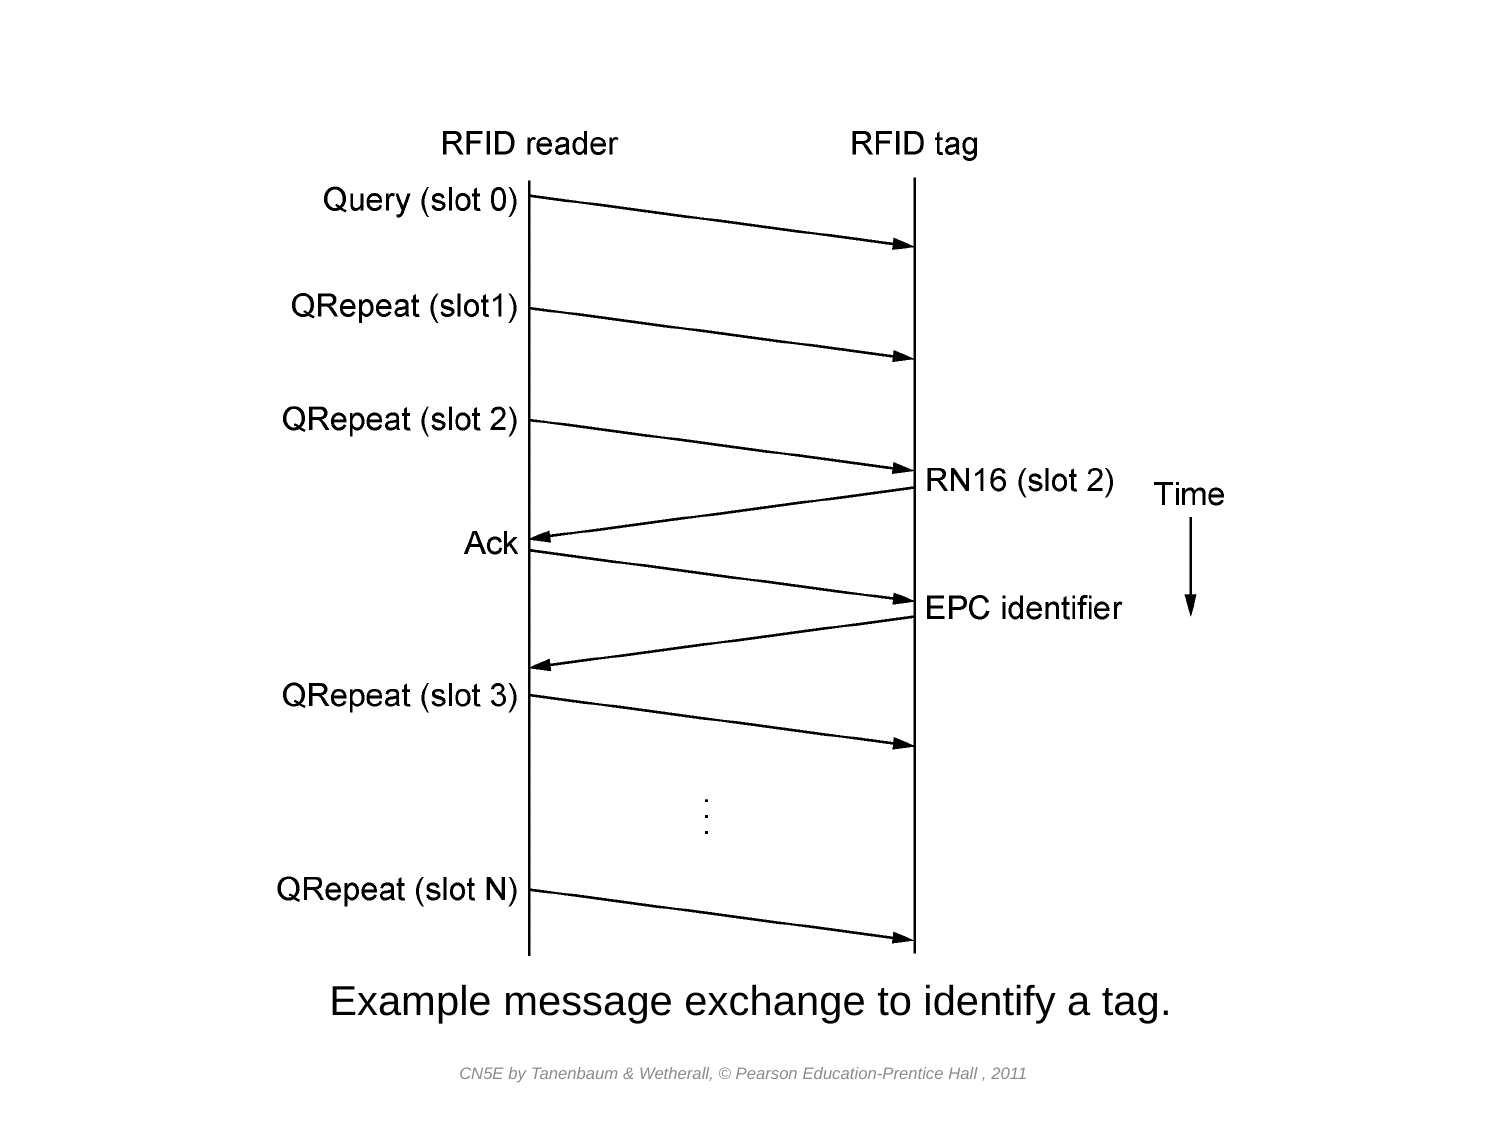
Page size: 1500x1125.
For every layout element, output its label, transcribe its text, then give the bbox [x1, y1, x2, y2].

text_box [275, 124, 1226, 1026]
footer CN5E by Tanenbaum & Wetherall, © Pearson Education-Prentice Hall , 2011 [300, 1042, 1188, 1103]
